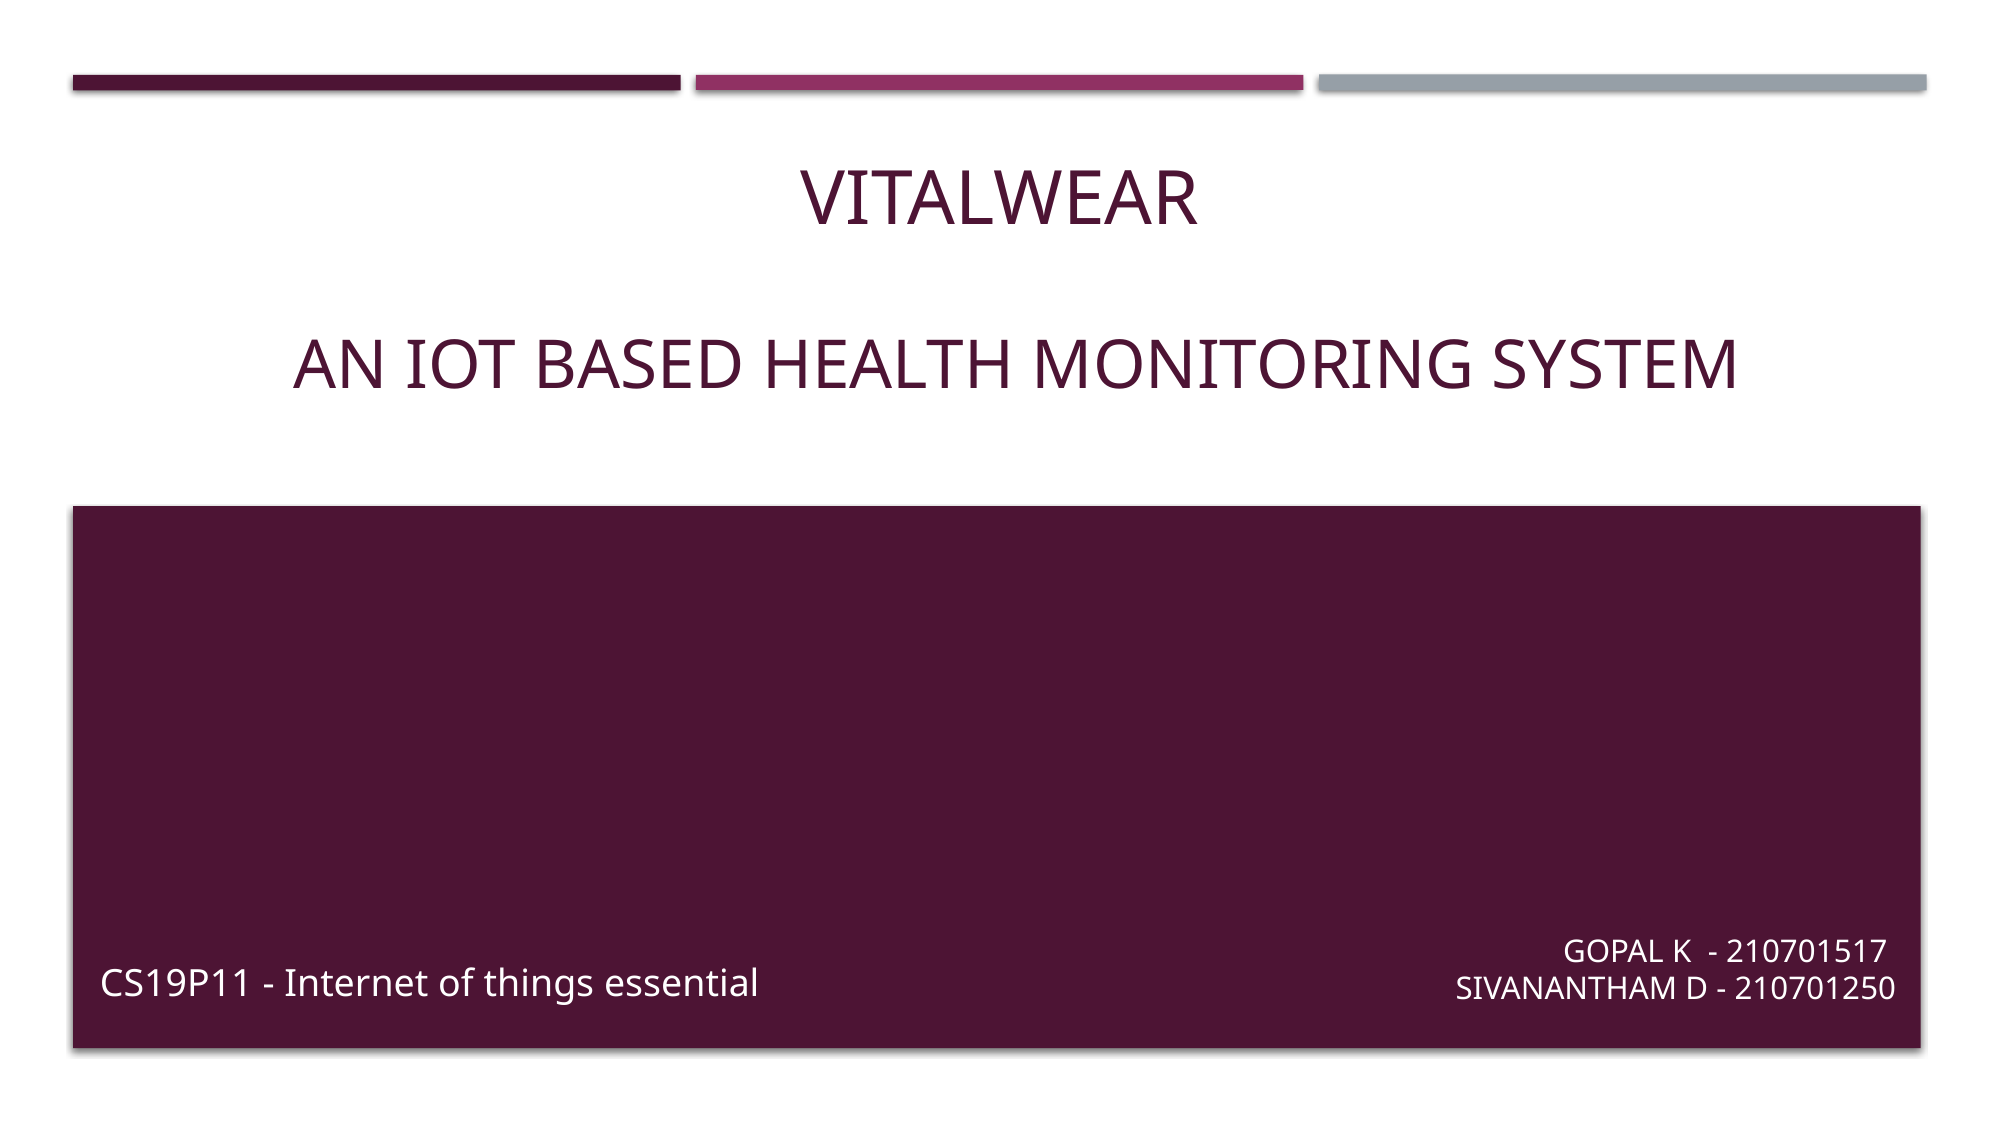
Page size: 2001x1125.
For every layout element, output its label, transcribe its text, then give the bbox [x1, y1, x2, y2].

text_box VITALWEAR [714, 85, 1286, 248]
title An iOt based health monitoring system [242, 247, 1791, 410]
text_box CS19P11 - Internet of things essential [85, 951, 833, 1012]
text_box GOPAL K - 210701517 SIVANANTHAM D - 210701250 [1181, 923, 2000, 1125]
